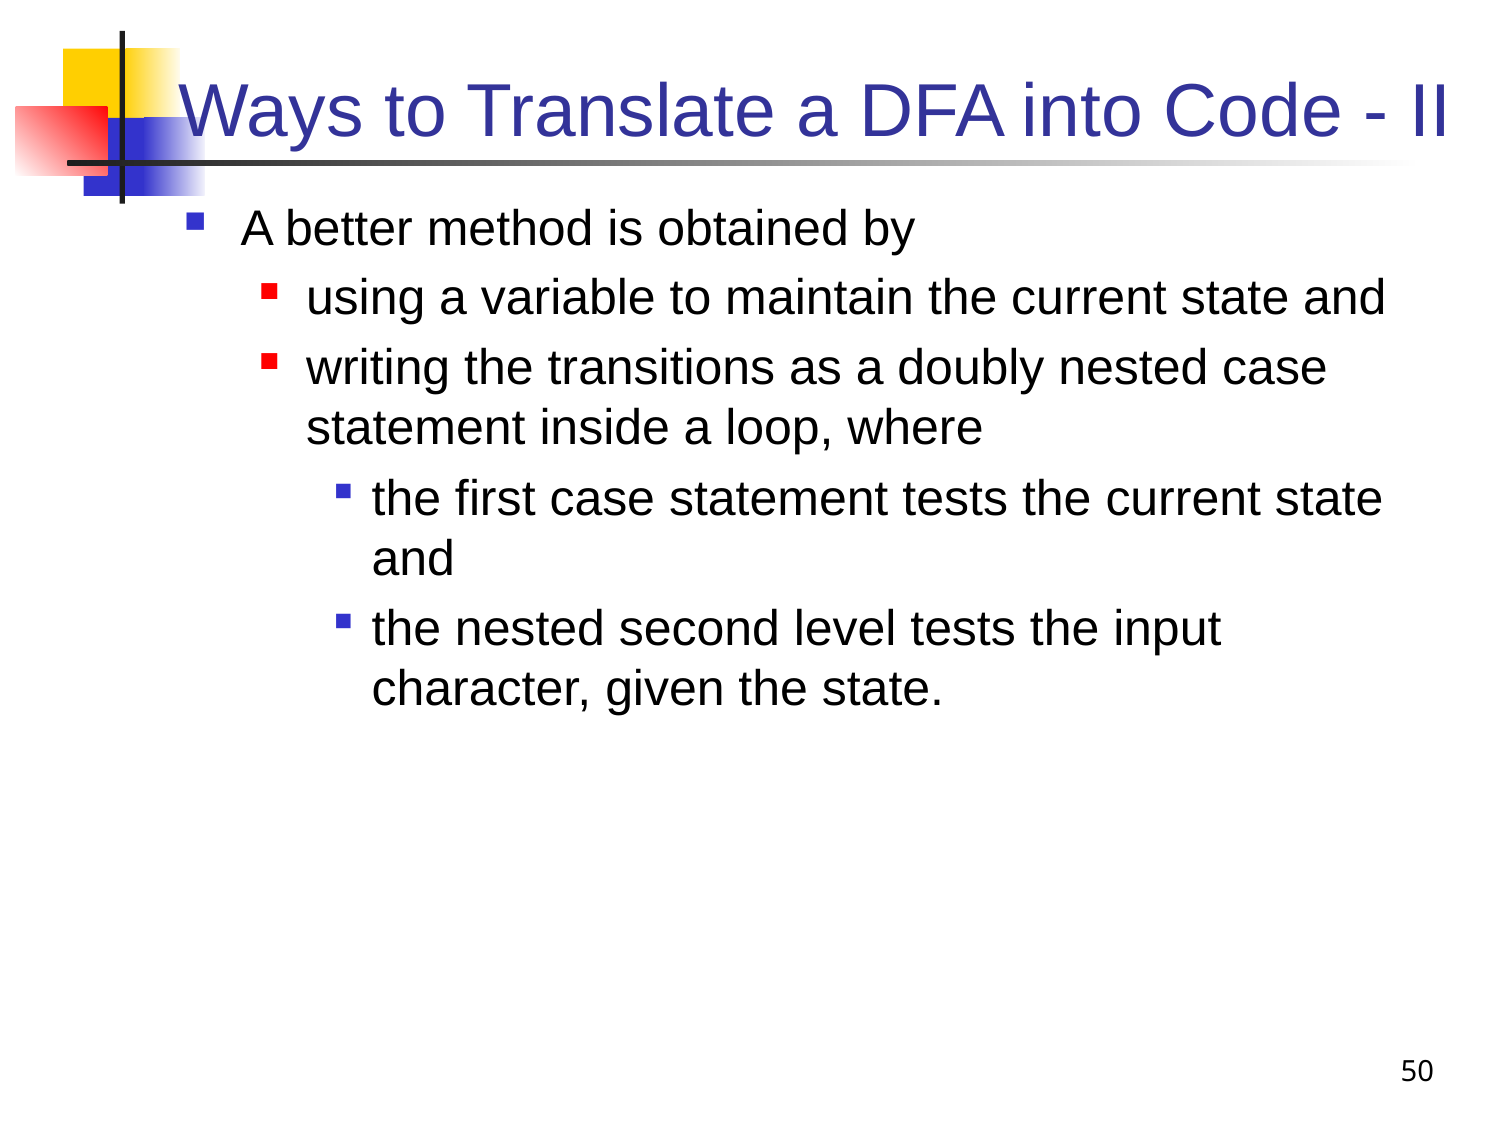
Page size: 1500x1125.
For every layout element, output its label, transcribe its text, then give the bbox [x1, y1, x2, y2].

list A better method is obtained by using a variable to maintain the current state and writing the transitions as a doubly nested case statement inside a loop, where the first case statement tests the current state and the nested second level tests the input character, given the state. [168, 187, 1445, 1012]
slide_number 50 [1136, 1023, 1450, 1100]
title Ways to Translate a DFA into Code - II [163, 33, 1500, 160]
